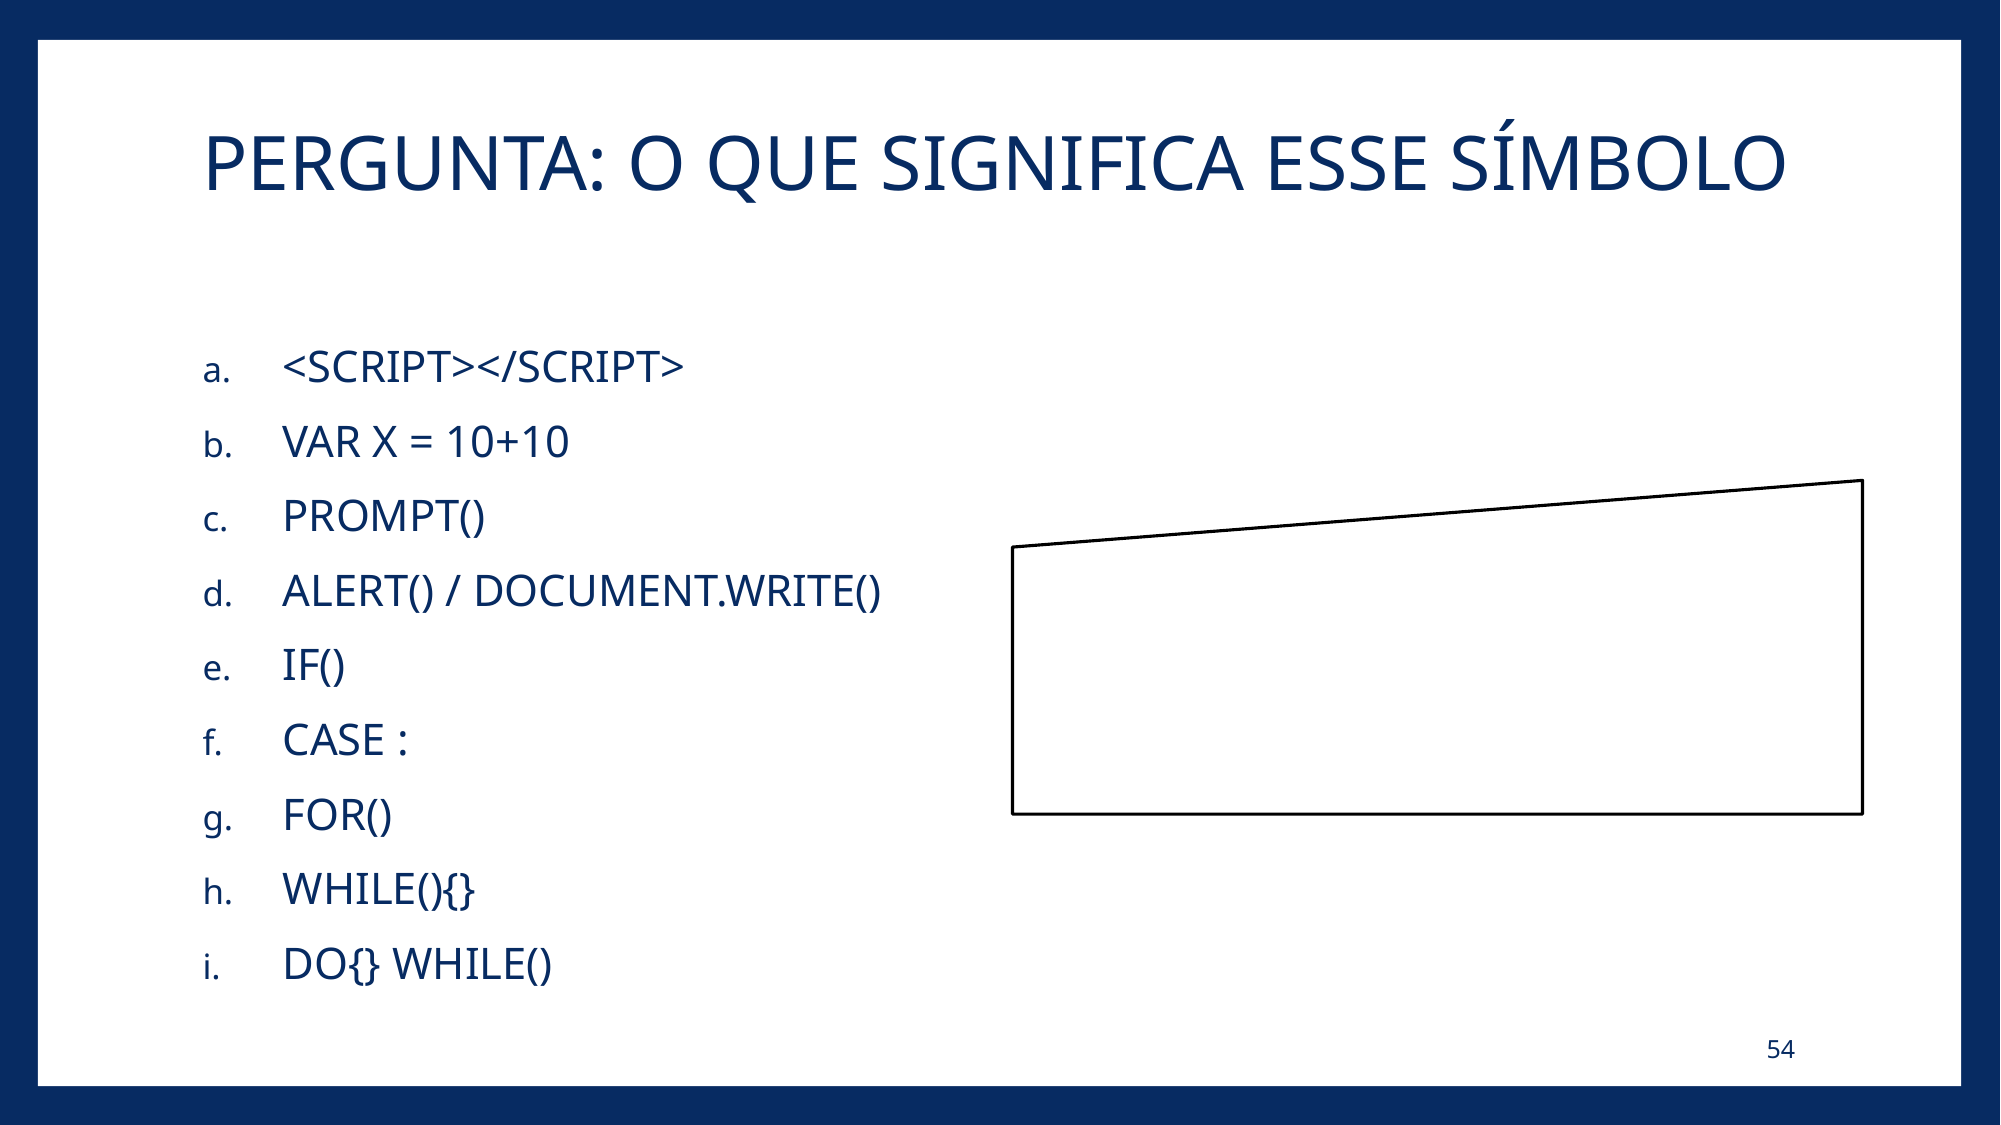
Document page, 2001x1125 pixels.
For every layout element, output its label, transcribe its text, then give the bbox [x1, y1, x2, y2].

slide_number 54 [1530, 1020, 1811, 1081]
text_box [1010, 478, 1865, 816]
title PERGUNTA: O QUE SIGNIFICA ESSE SÍMBOLO [187, 99, 1808, 323]
list <SCRIPT></SCRIPT> VAR X = 10+10 PROMPT() ALERT() / DOCUMENT.WRITE() IF() CASE : FOR() WHILE(){} DO{} WHILE() [187, 337, 968, 998]
